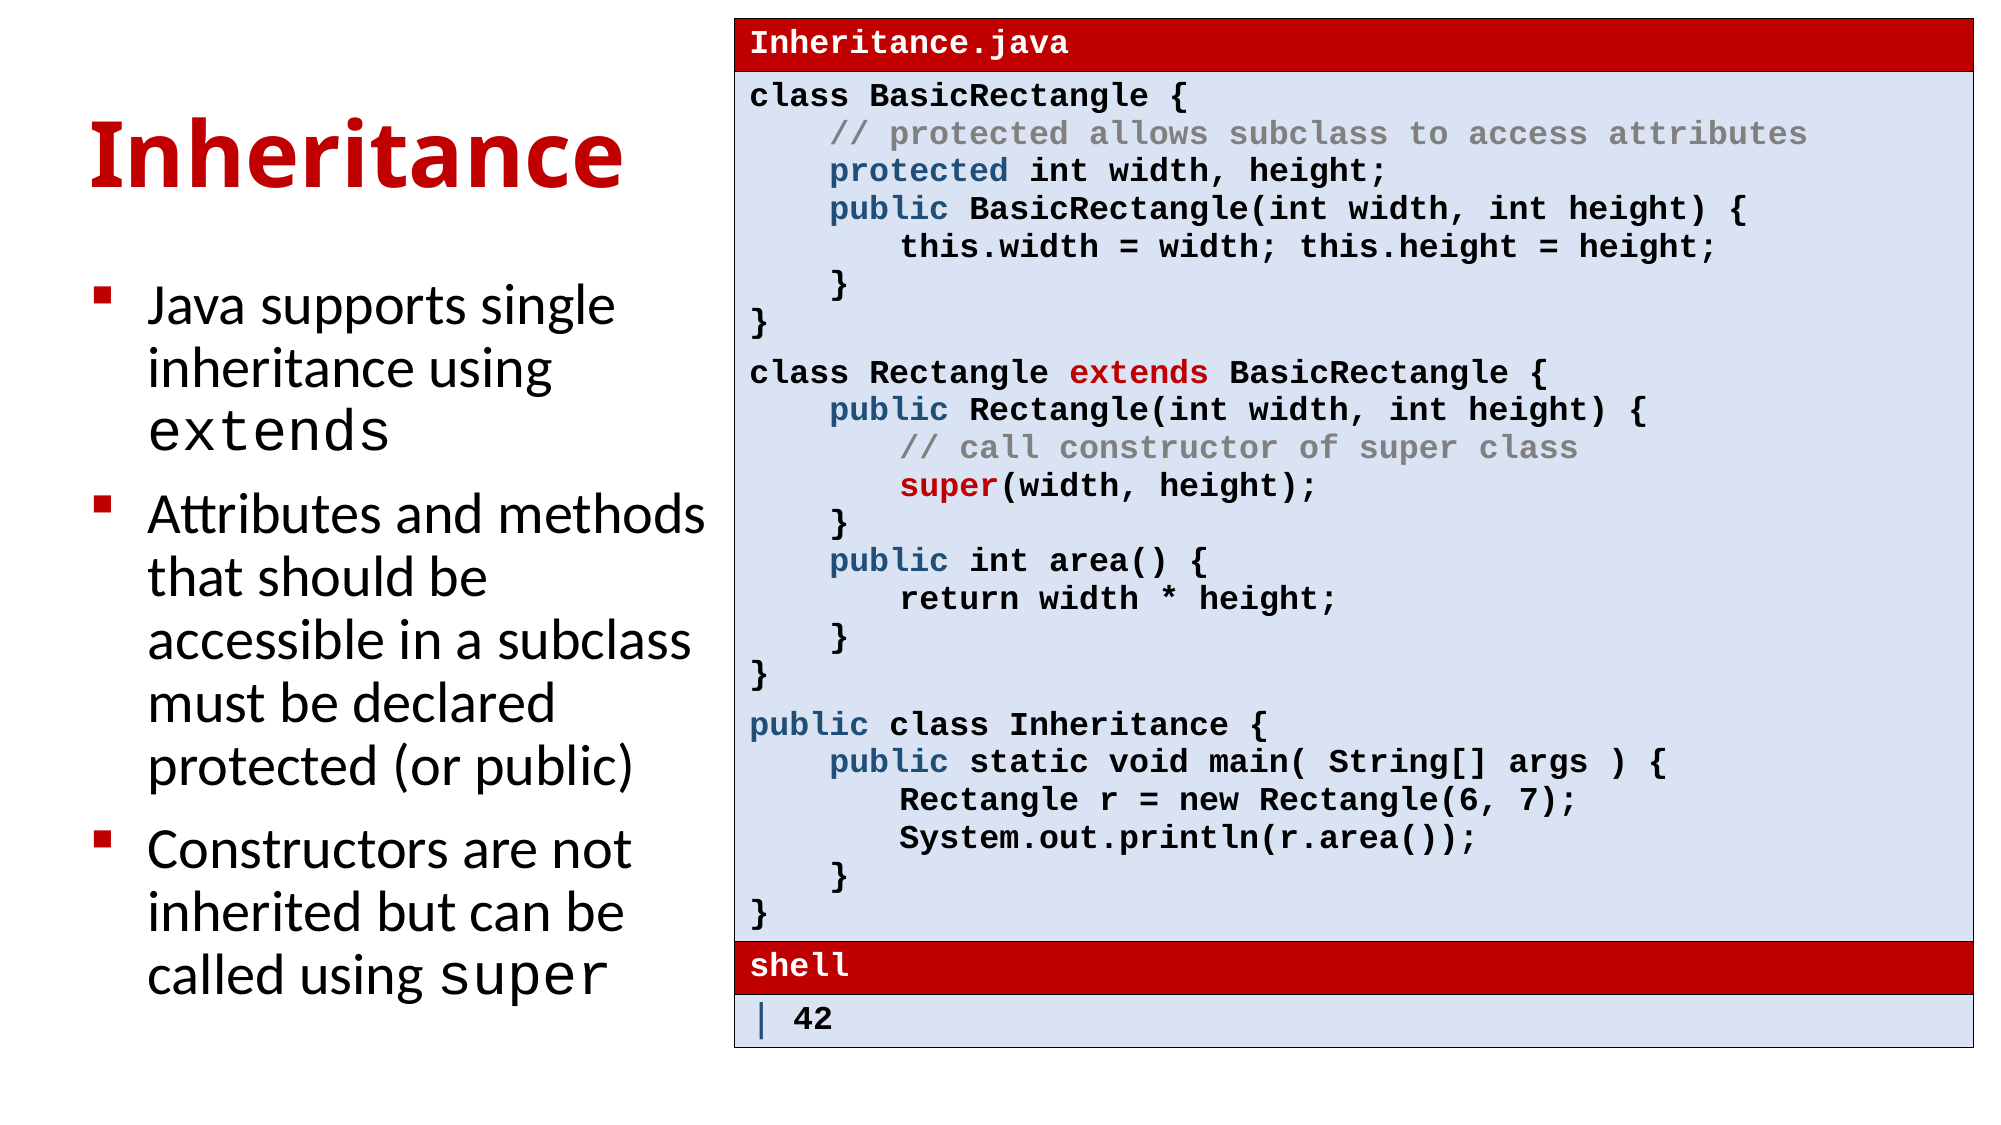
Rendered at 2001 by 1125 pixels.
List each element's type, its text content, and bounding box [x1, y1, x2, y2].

table_header Inheritance.java [735, 19, 1973, 71]
list Java supports single inheritance using extends Attributes and methods that should be accessible in a subclass must be declared protected (or public) Constructors are not inherited but can be called using super [74, 266, 735, 1078]
title Inheritance [74, 49, 693, 266]
table_cell shell [735, 942, 1973, 994]
table_cell class BasicRectangle { // protected allows subclass to access attributes protected int width, height; public BasicRectangle(int width, int height) { this.width = width; this.height = height; } } class Rectangle extends BasicRectangle { public Rectangle(int width, int height) { // call constructor of super class super(width, height); } public int area() { return width * height; } } public class Inheritance { public static void main( String[] args ) { Rectangle r = new Rectangle(6, 7); System.out.println(r.area()); } } [735, 72, 1973, 941]
table_cell 42 [735, 995, 1973, 1047]
